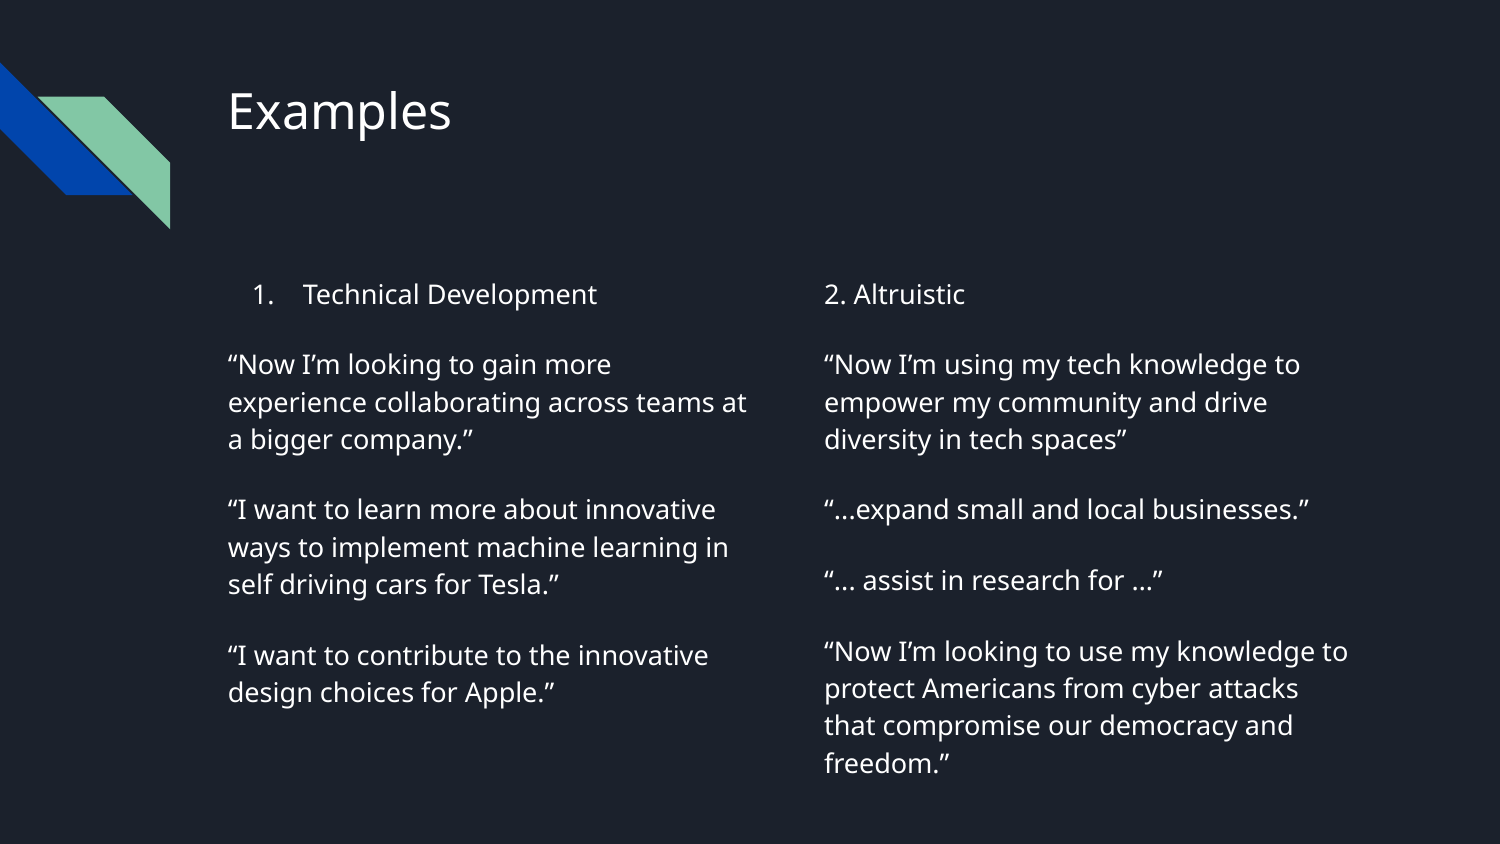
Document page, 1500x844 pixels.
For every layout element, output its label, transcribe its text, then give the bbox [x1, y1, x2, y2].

title Examples [212, 64, 1368, 215]
list Technical Development “Now I’m looking to gain more experience collaborating across teams at a bigger company.” “I want to learn more about innovative ways to implement machine learning in self driving cars for Tesla.” “I want to contribute to the innovative design choices for Apple.” [212, 257, 772, 735]
list 2. Altruistic “Now I’m using my tech knowledge to empower my community and drive diversity in tech spaces” “...expand small and local businesses.” “... assist in research for …” “Now I’m looking to use my knowledge to protect Americans from cyber attacks that compromise our democracy and freedom.” [809, 257, 1368, 735]
